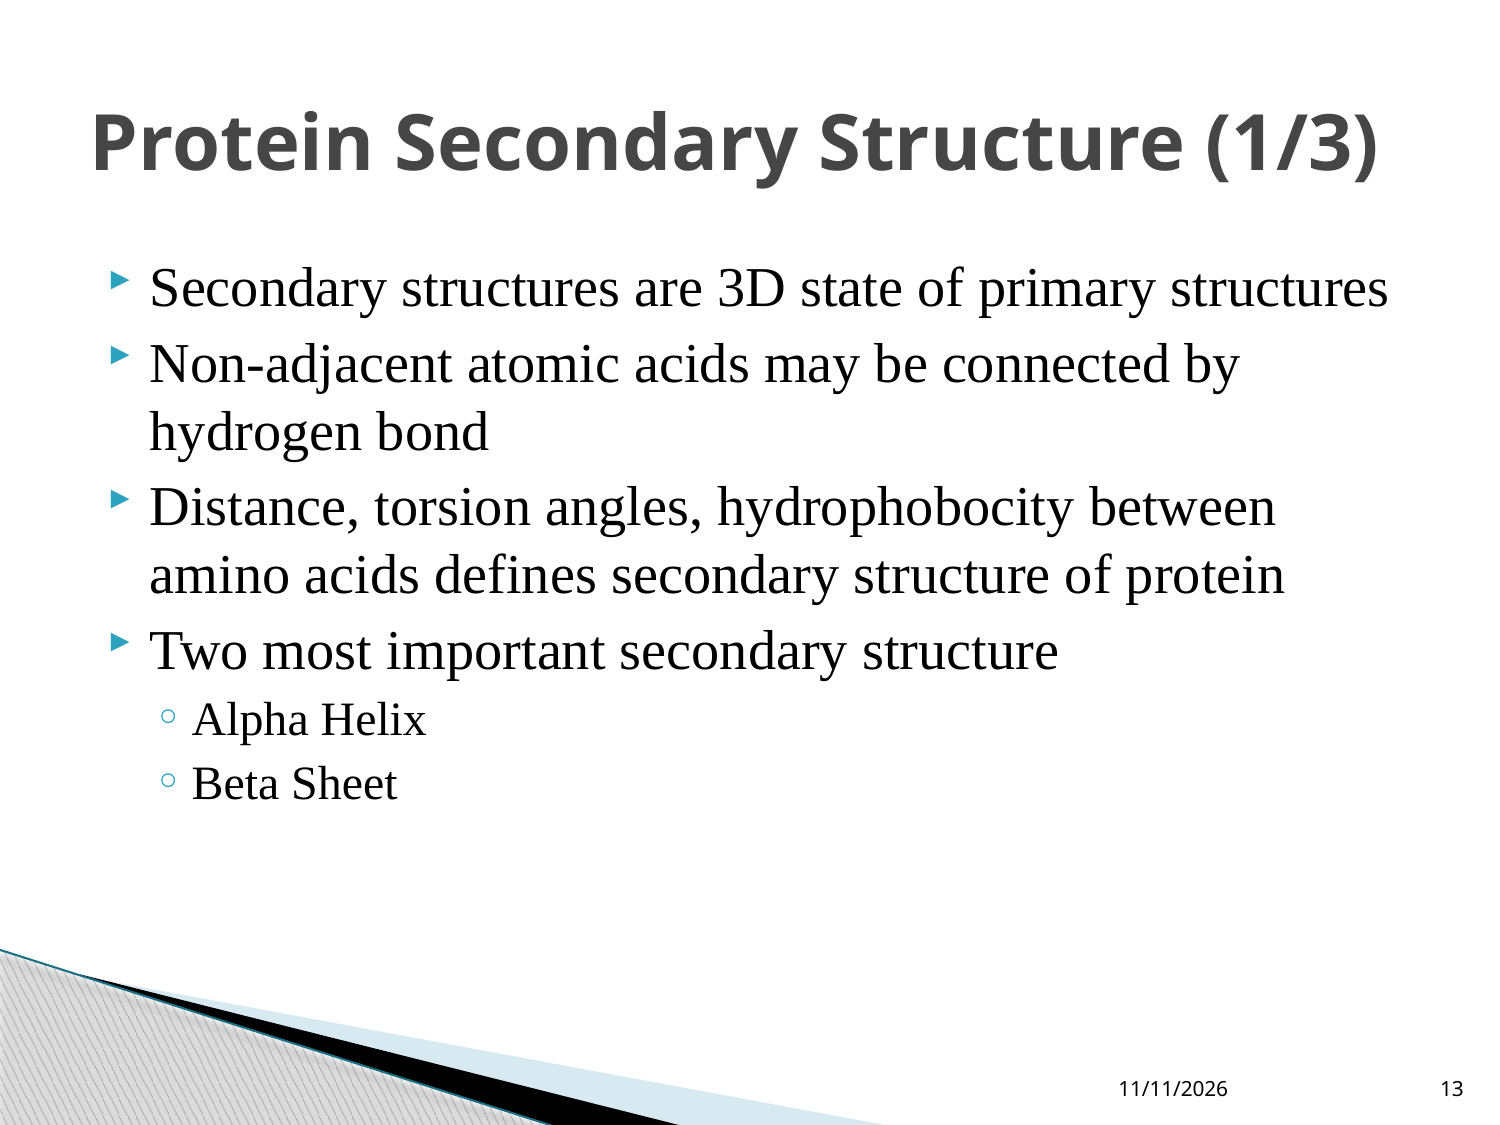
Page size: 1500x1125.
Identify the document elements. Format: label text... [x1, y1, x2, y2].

slide_number 13 [1419, 1051, 1479, 1112]
title Protein Secondary Structure (1/3) [75, 45, 1425, 233]
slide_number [1103, 1051, 1419, 1112]
list Secondary structures are 3D state of primary structures Non-adjacent atomic acids may be connected by hydrogen bond Distance, torsion angles, hydrophobocity between amino acids defines secondary structure of protein Two most important secondary structure Alpha Helix Beta Sheet [75, 243, 1425, 986]
